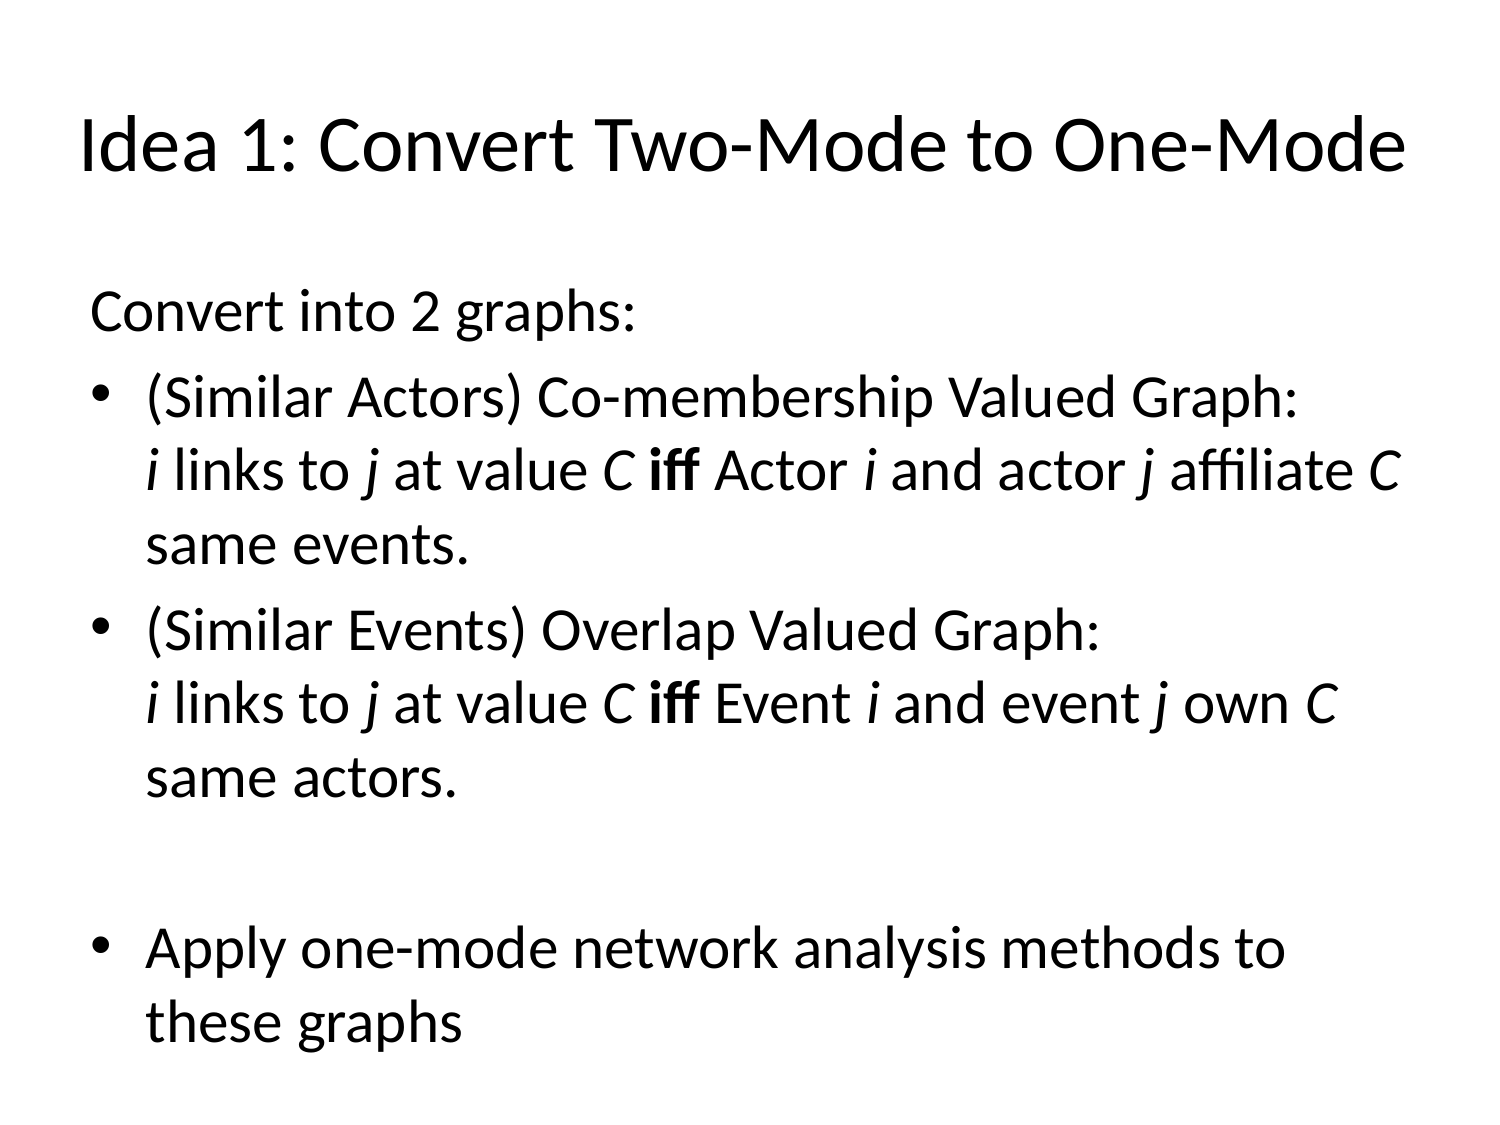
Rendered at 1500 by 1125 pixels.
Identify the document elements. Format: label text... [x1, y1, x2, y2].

list Convert into 2 graphs: (Similar Actors) Co-membership Valued Graph: i links to j at value C iff Actor i and actor j affiliate C same events. (Similar Events) Overlap Valued Graph: i links to j at value C iff Event i and event j own C same actors. Apply one-mode network analysis methods to these graphs [75, 262, 1425, 1071]
title Idea 1: Convert Two-Mode to One-Mode [29, 45, 1459, 233]
